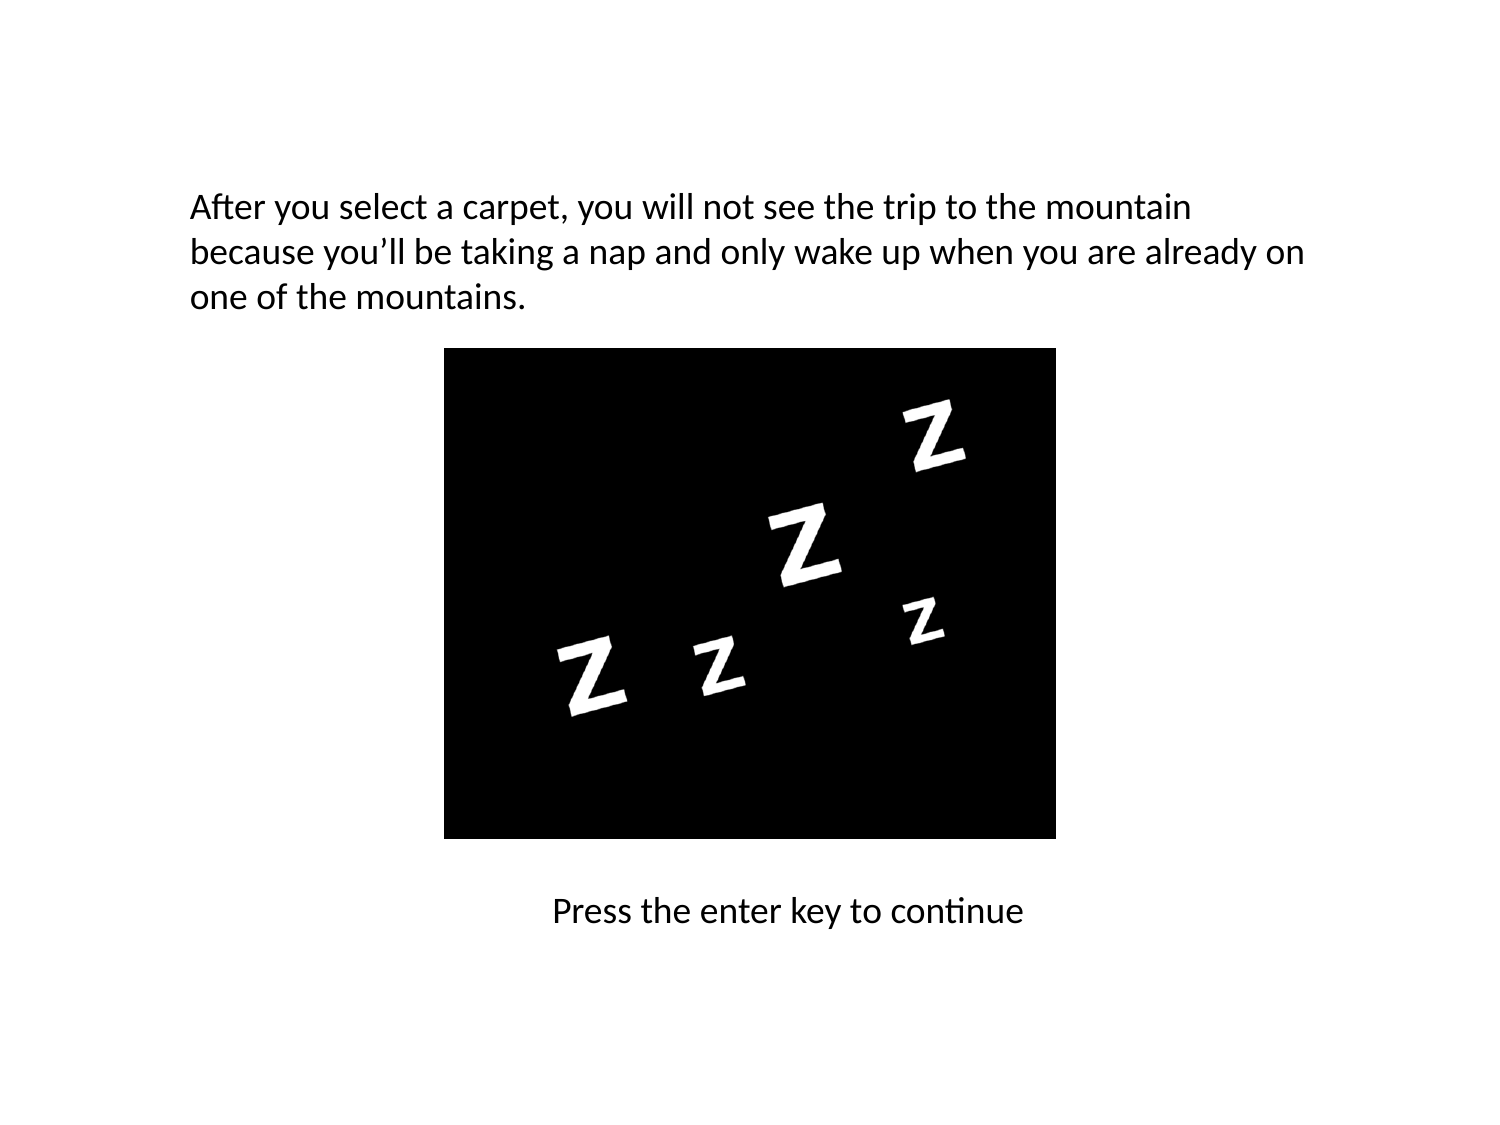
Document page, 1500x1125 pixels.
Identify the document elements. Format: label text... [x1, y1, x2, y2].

text_box Press the enter key to continue [537, 878, 1053, 939]
text_box After you select a carpet, you will not see the trip to the mountain because you’ll be taking a nap and only wake up when you are already on one of the mountains. [174, 174, 1325, 325]
picture [444, 348, 1056, 839]
text_box [23, 130, 1477, 989]
